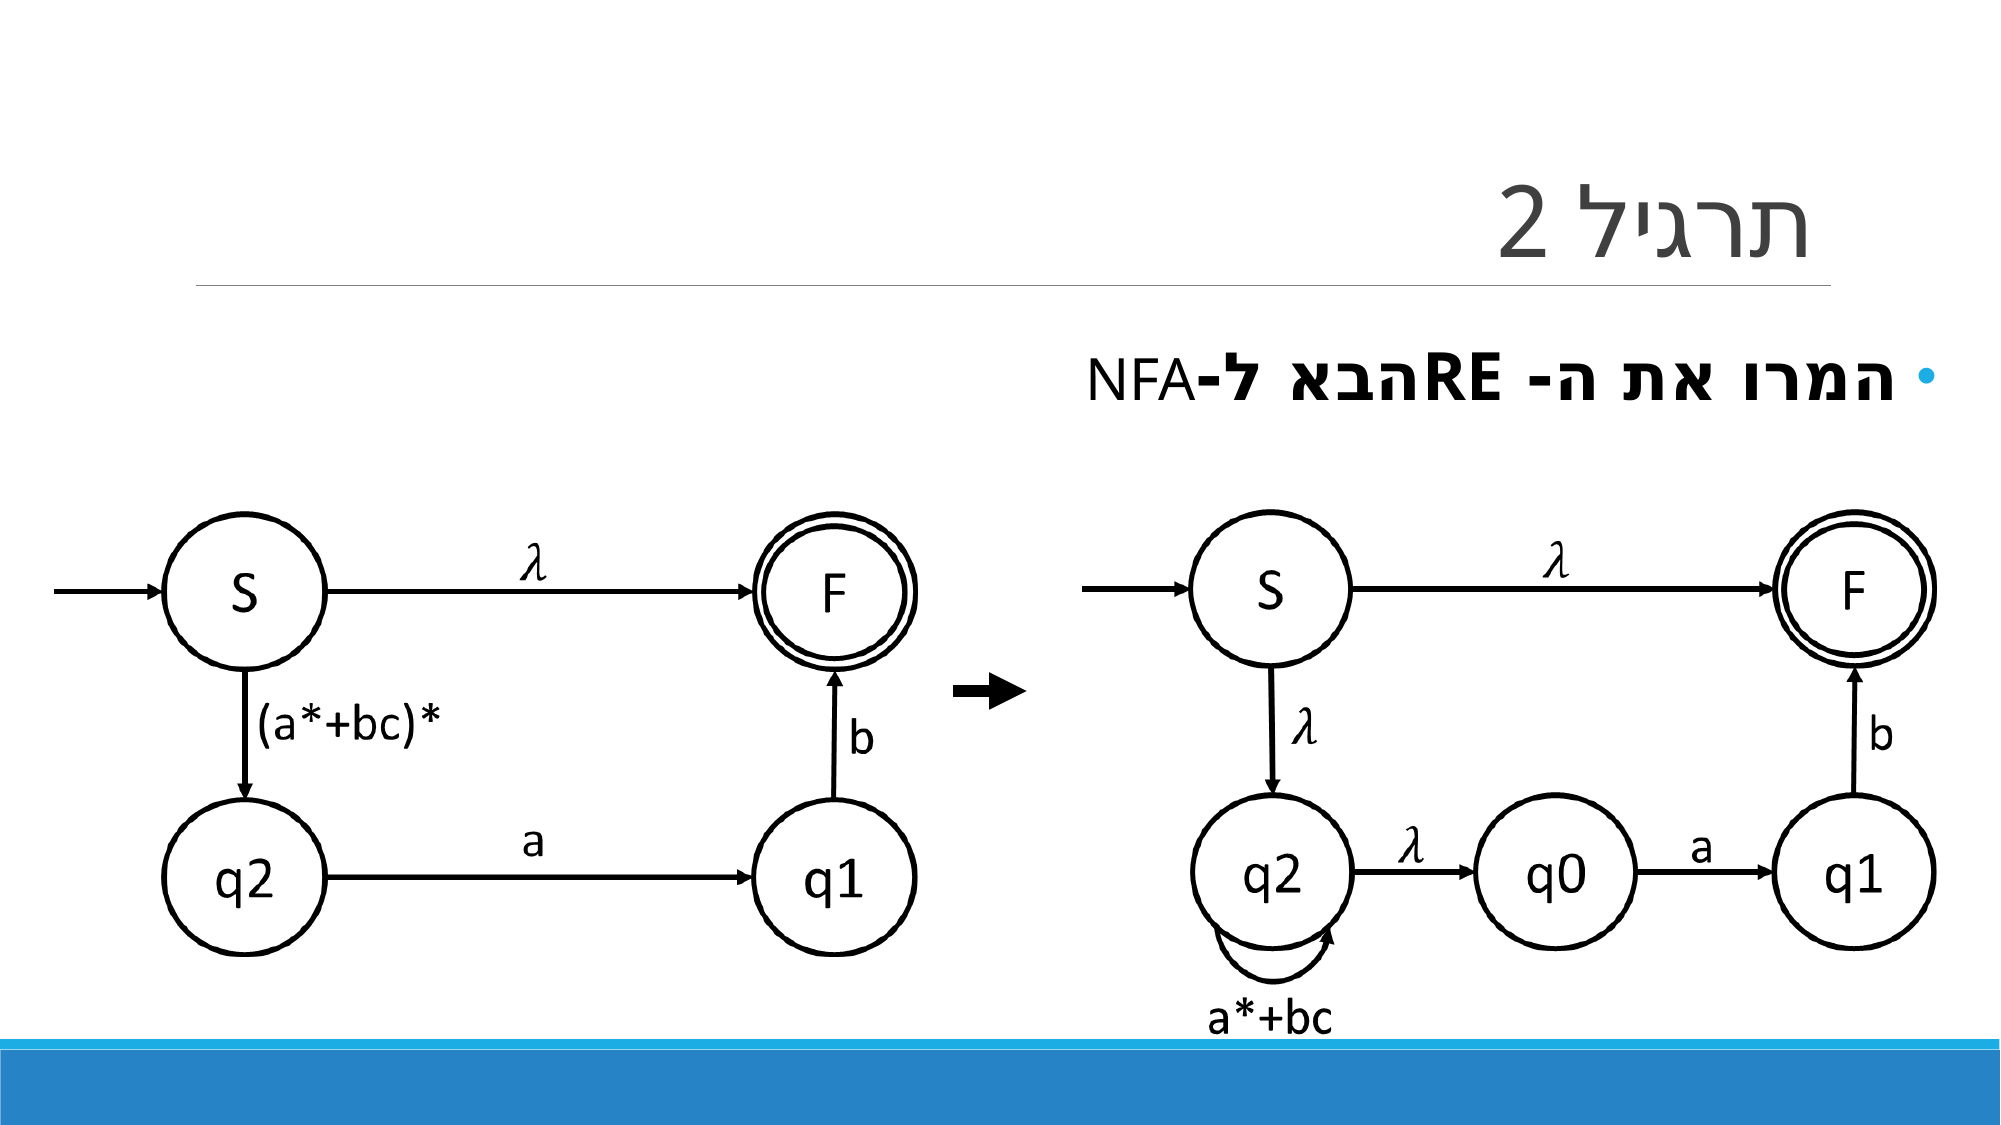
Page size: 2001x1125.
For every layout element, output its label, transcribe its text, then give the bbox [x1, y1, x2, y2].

picture [53, 511, 918, 958]
title תרגיל 2 [180, 47, 1830, 285]
list המרו את ה- REהבא ל-NFA [144, 236, 1937, 477]
picture [1081, 509, 1938, 1054]
